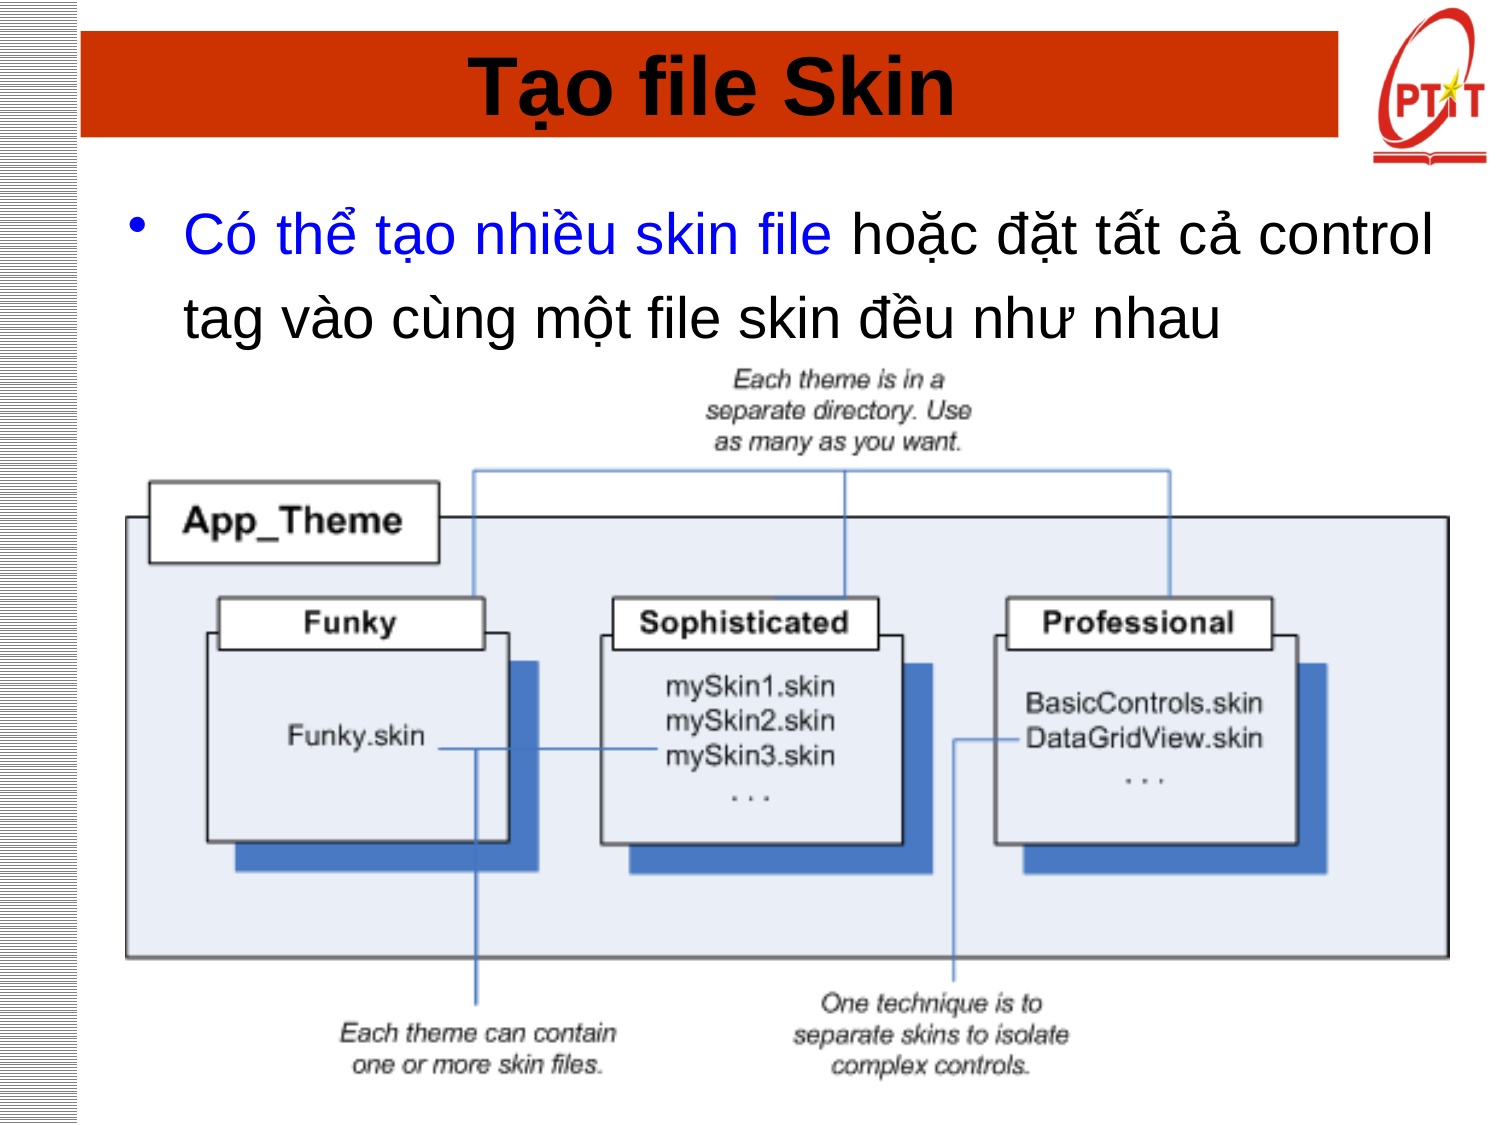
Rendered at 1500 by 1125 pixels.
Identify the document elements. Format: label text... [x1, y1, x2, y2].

title Tạo file Skin [87, 24, 1338, 138]
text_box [124, 362, 1451, 1085]
list Có thể tạo nhiều skin file hoặc đặt tất cả control tag vào cùng một file skin đều như nhau [112, 174, 1450, 1031]
picture [1373, 0, 1489, 167]
